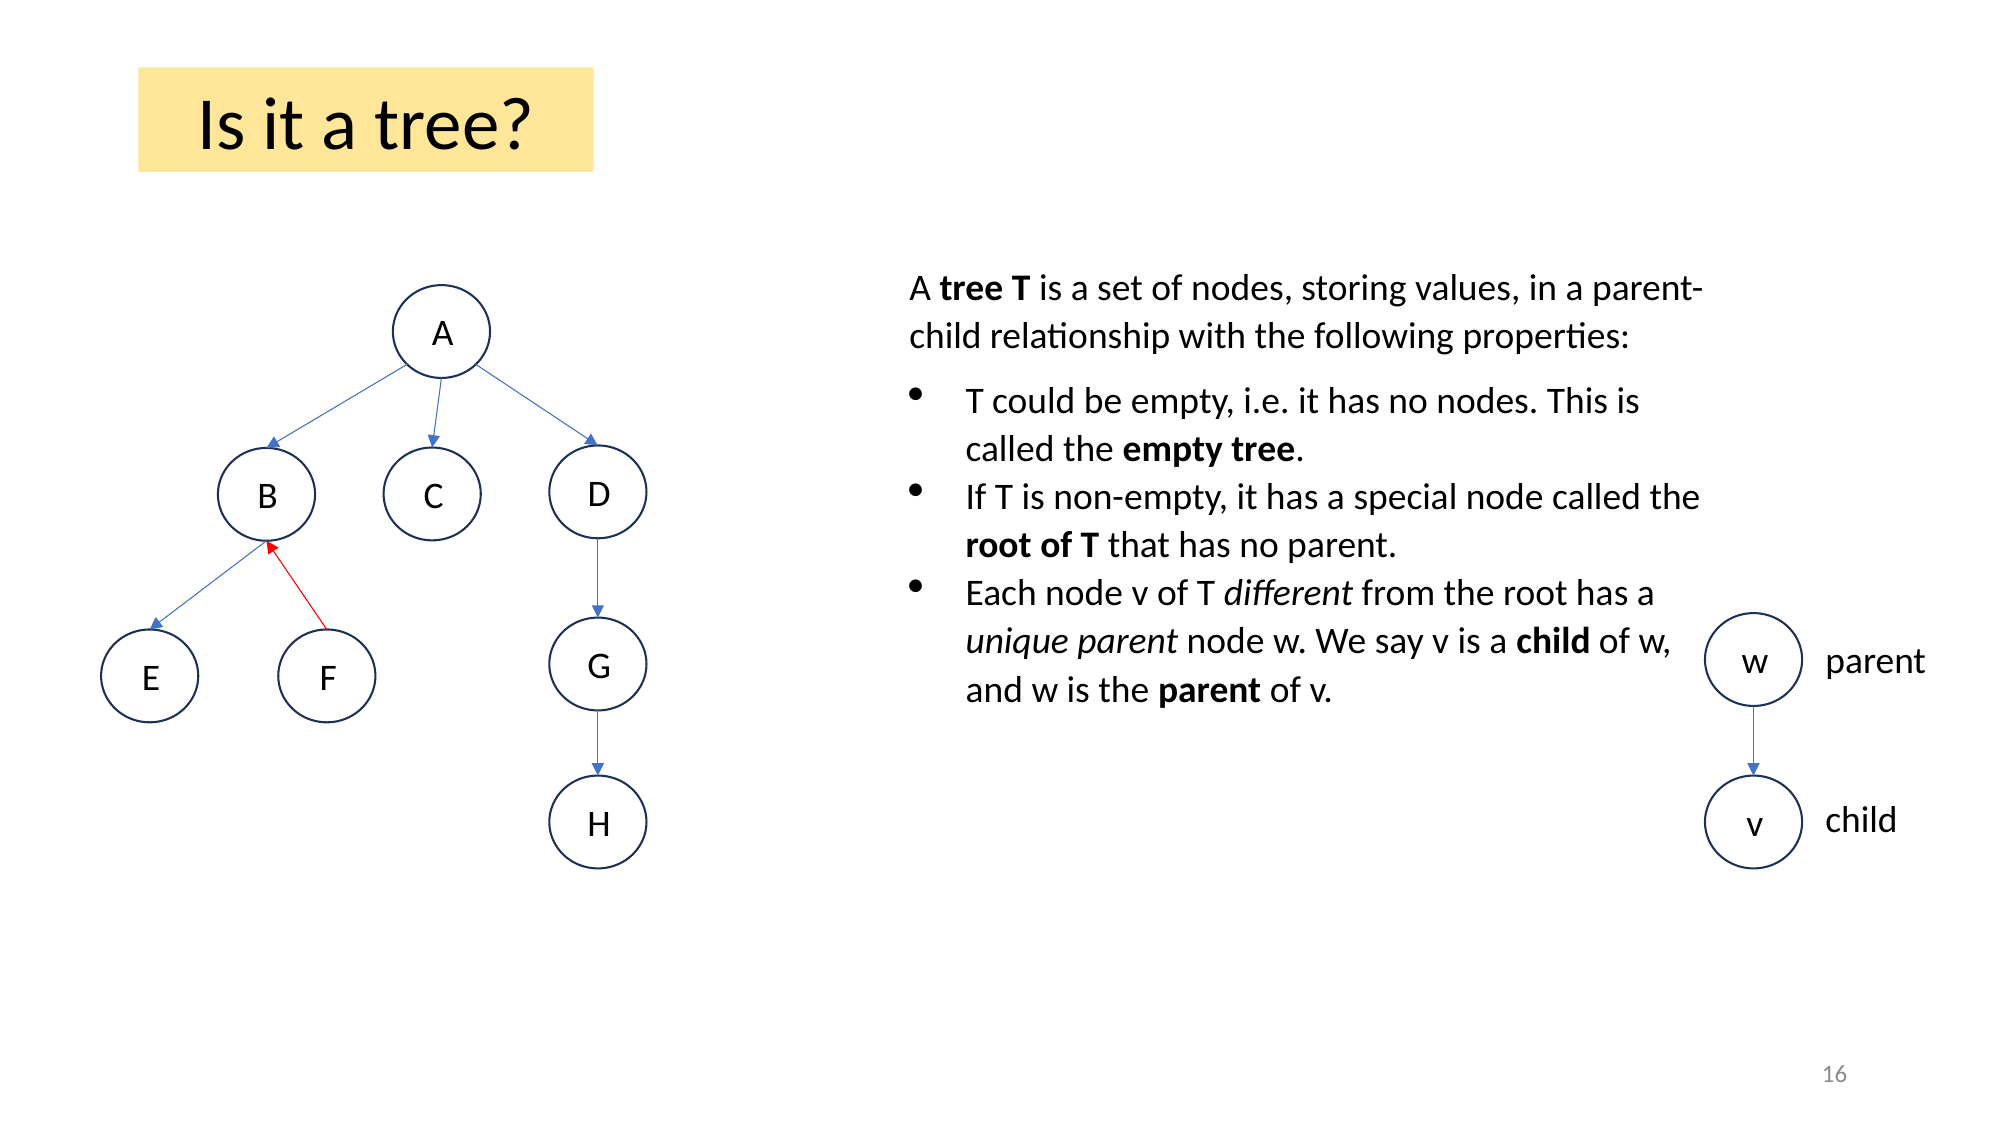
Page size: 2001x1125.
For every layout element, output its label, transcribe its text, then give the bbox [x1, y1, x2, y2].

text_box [367, 285, 519, 378]
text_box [432, 377, 442, 448]
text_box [523, 445, 675, 539]
text_box A tree T is a set of nodes, storing values, in a parent-child relationship with the following properties: T could be empty, i.e. it has no nodes. This is called the empty tree. If T is non-empty, it has a special node called the root of T that has no parent. Each node v of T different from the root has a unique parent node w. We say v is a child of w, and w is the parent of v. [894, 252, 1739, 717]
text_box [192, 447, 344, 541]
text_box child [1831, 787, 1913, 848]
text_box Is it a tree? [138, 67, 594, 172]
text_box parent [1831, 628, 1942, 689]
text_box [1679, 775, 1831, 869]
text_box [1679, 613, 1831, 706]
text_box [266, 364, 408, 448]
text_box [266, 540, 327, 630]
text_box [149, 540, 266, 630]
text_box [523, 617, 675, 711]
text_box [475, 364, 598, 446]
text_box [523, 775, 675, 869]
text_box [357, 447, 510, 541]
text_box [75, 629, 227, 723]
slide_number 16 [1412, 1042, 1863, 1103]
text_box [252, 629, 404, 723]
